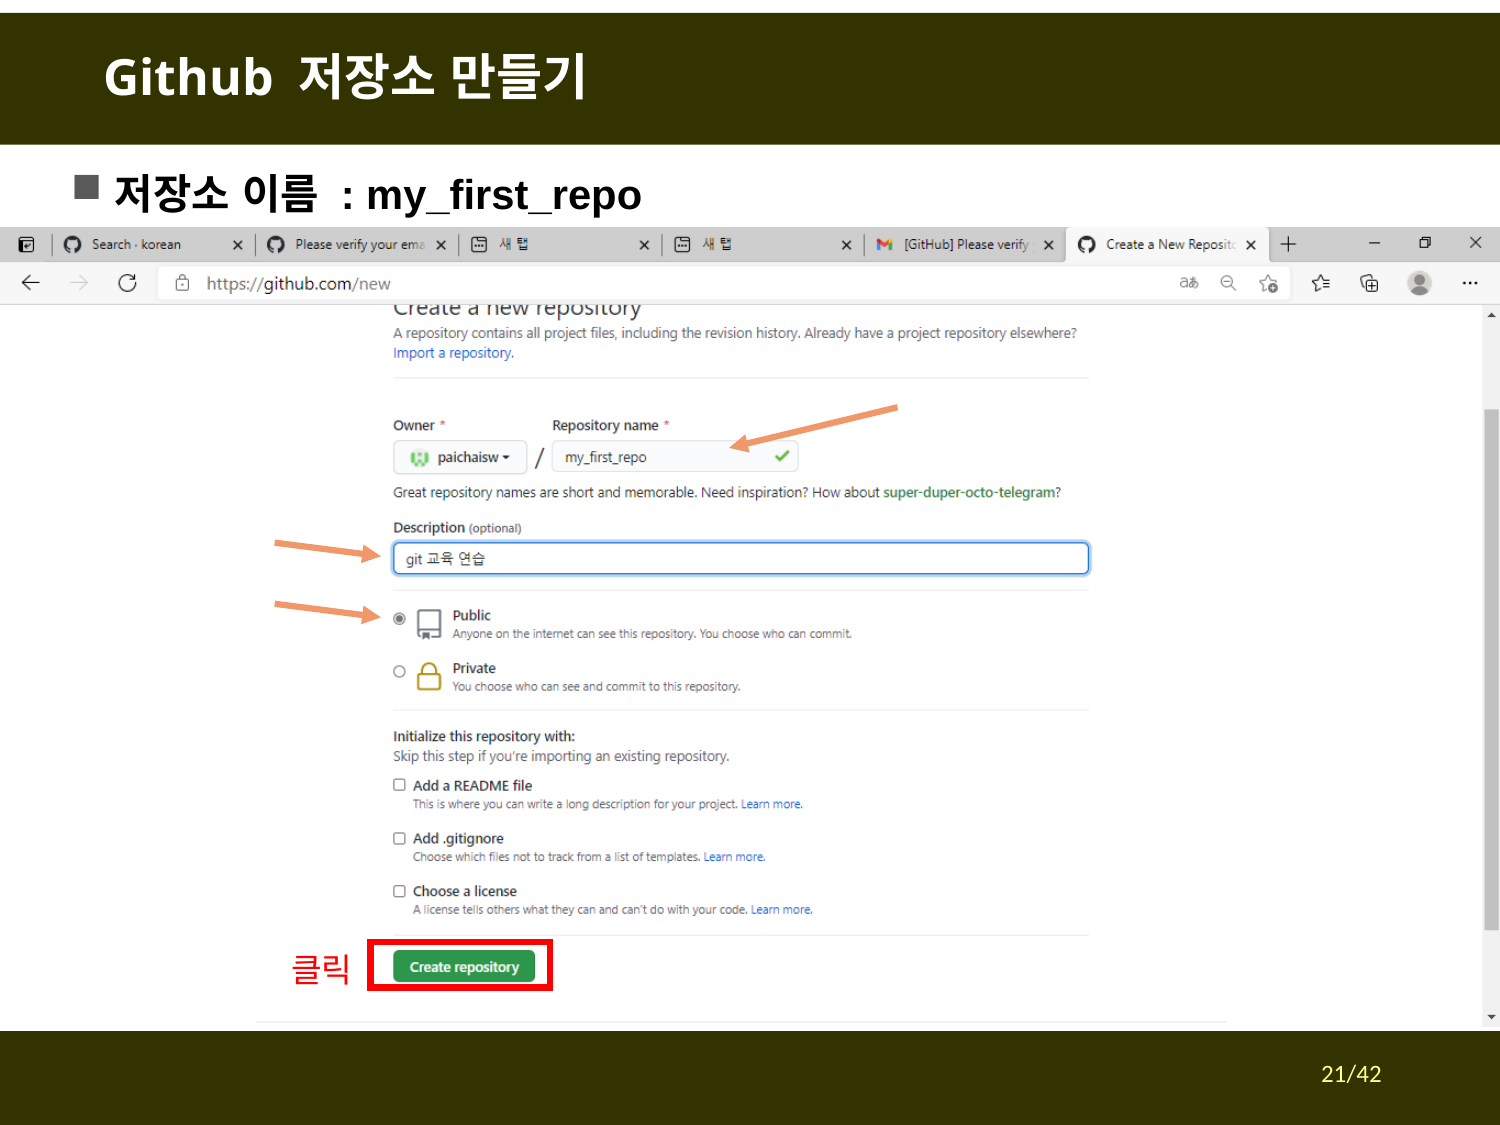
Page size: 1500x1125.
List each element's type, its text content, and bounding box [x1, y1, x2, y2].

title Github 저장소 만들기 [88, 31, 1282, 126]
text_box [729, 407, 898, 448]
slide_number 21/42 [1059, 1042, 1397, 1103]
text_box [274, 542, 381, 557]
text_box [274, 603, 381, 618]
picture [0, 227, 1500, 1028]
text_box 저장소 이름 : my_first_repo [56, 135, 1474, 219]
